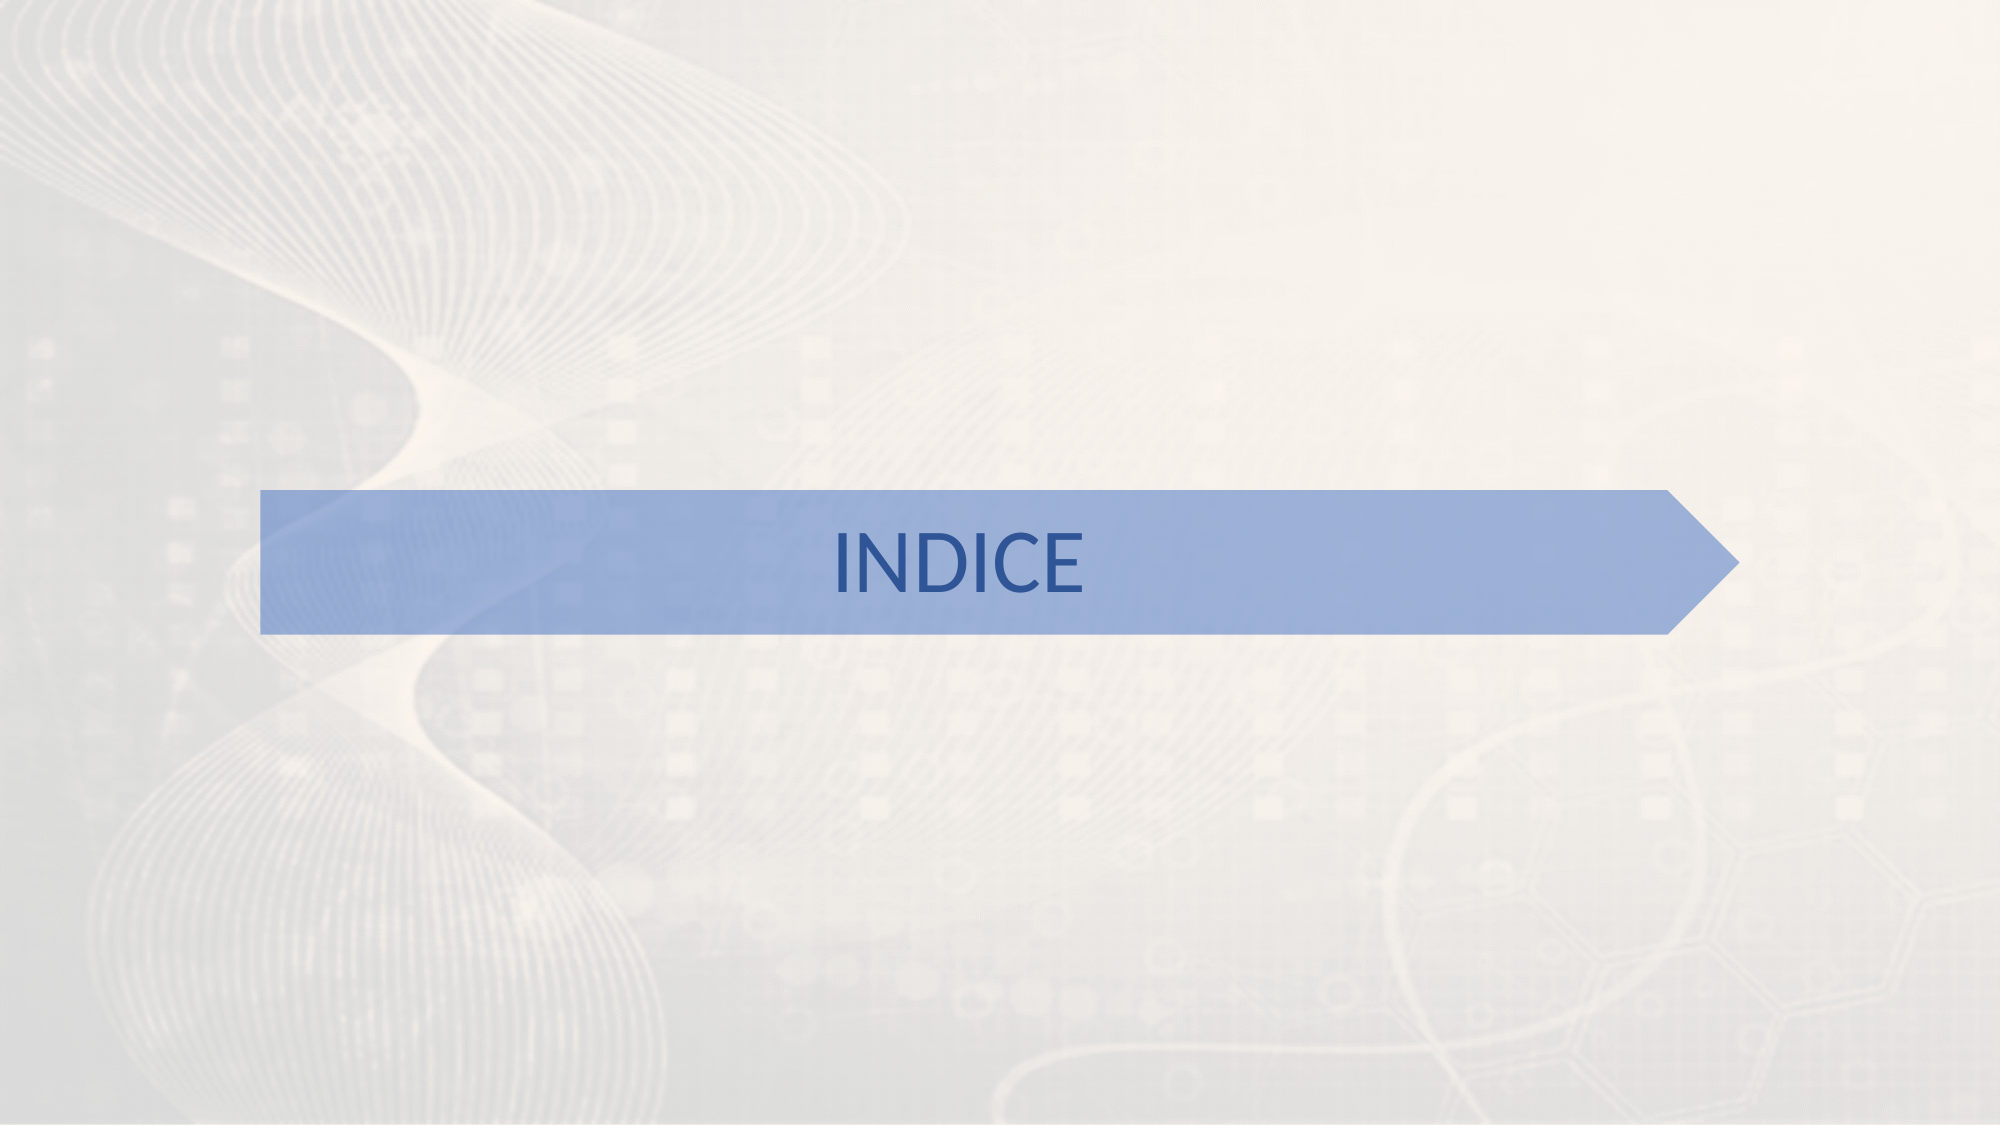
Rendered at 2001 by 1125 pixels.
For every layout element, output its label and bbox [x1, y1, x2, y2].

text_box [260, 466, 1740, 659]
picture [0, 0, 2000, 1125]
